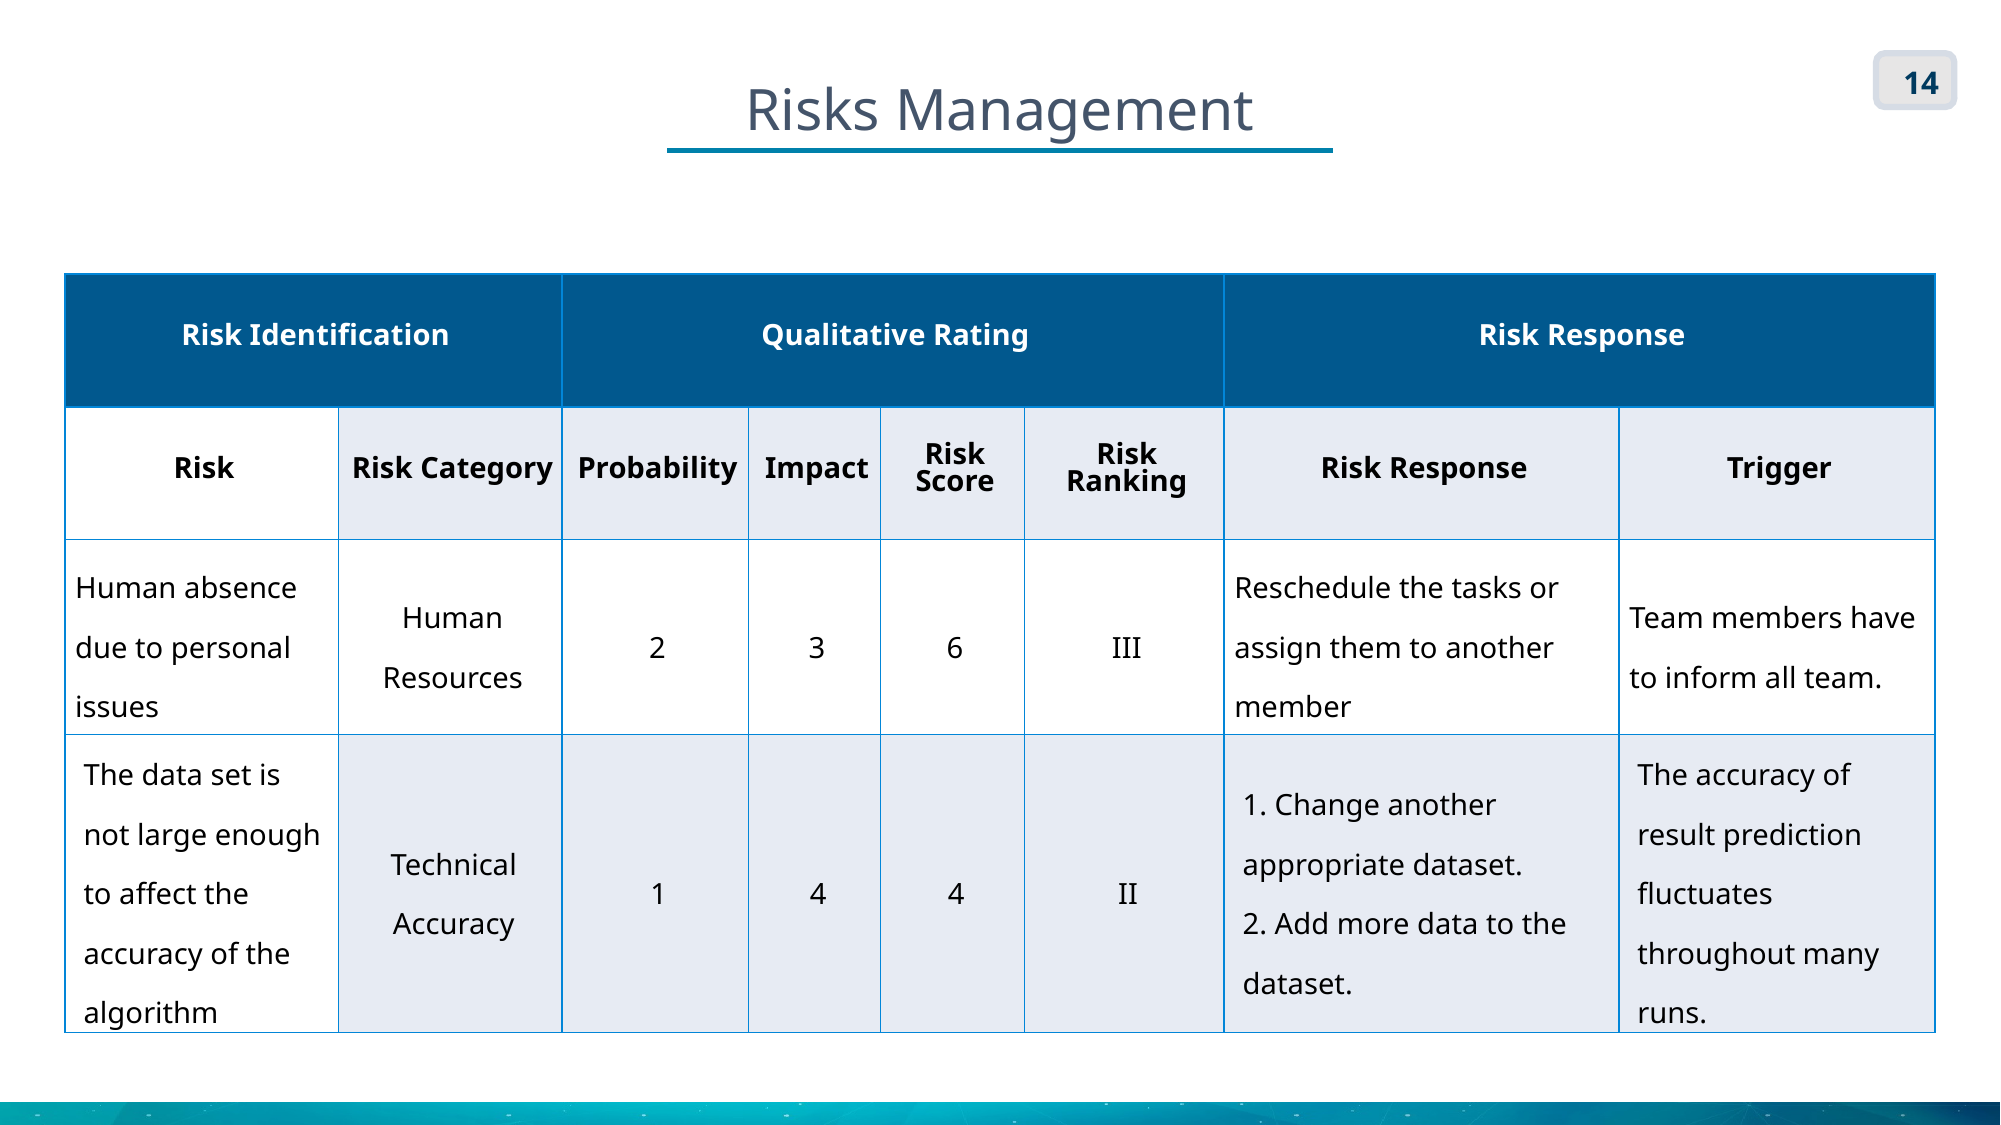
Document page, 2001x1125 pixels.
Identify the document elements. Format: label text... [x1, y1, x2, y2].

table_cell II [1025, 735, 1223, 1032]
table_cell The accuracy of result prediction fluctuates throughout many runs. [1620, 735, 1934, 1032]
table_cell 3 [749, 540, 880, 734]
table_cell 1 [563, 735, 748, 1032]
table_cell Probability [563, 408, 748, 539]
table_cell Technical Accuracy [339, 735, 561, 1032]
table_cell 2 [563, 540, 748, 734]
table_cell Risk Category [339, 408, 561, 539]
table_cell Impact [749, 408, 880, 539]
table_cell Human Resources [339, 540, 561, 734]
table_header Qualitative Rating [563, 275, 1223, 406]
table_cell Reschedule the tasks or assign them to another member [1225, 540, 1618, 734]
table_cell Team members have to inform all team. [1620, 540, 1934, 734]
table_cell The data set is not large enough to affect the accuracy of the algorithm [66, 735, 338, 1032]
text_box [0, 1102, 2000, 1125]
table_cell III [1025, 540, 1223, 734]
text_box Risks Management [727, 36, 1272, 148]
table_cell Risk Response [1225, 408, 1618, 539]
table_cell Human absence due to personal issues [66, 540, 338, 734]
table_cell 4 [881, 735, 1024, 1032]
table_header Risk Response [1225, 275, 1934, 406]
table_cell Trigger [1620, 408, 1934, 539]
table_header Risk Identification [66, 275, 561, 406]
table_cell Risk Score [881, 408, 1024, 539]
table_cell 6 [881, 540, 1024, 734]
table_cell 1. Change another appropriate dataset. 2. Add more data to the dataset. [1225, 735, 1618, 1032]
table_cell Risk [66, 408, 338, 539]
table_cell Risk Ranking [1025, 408, 1223, 539]
text_box 14 [1862, 55, 1955, 110]
table_cell 4 [749, 735, 880, 1032]
